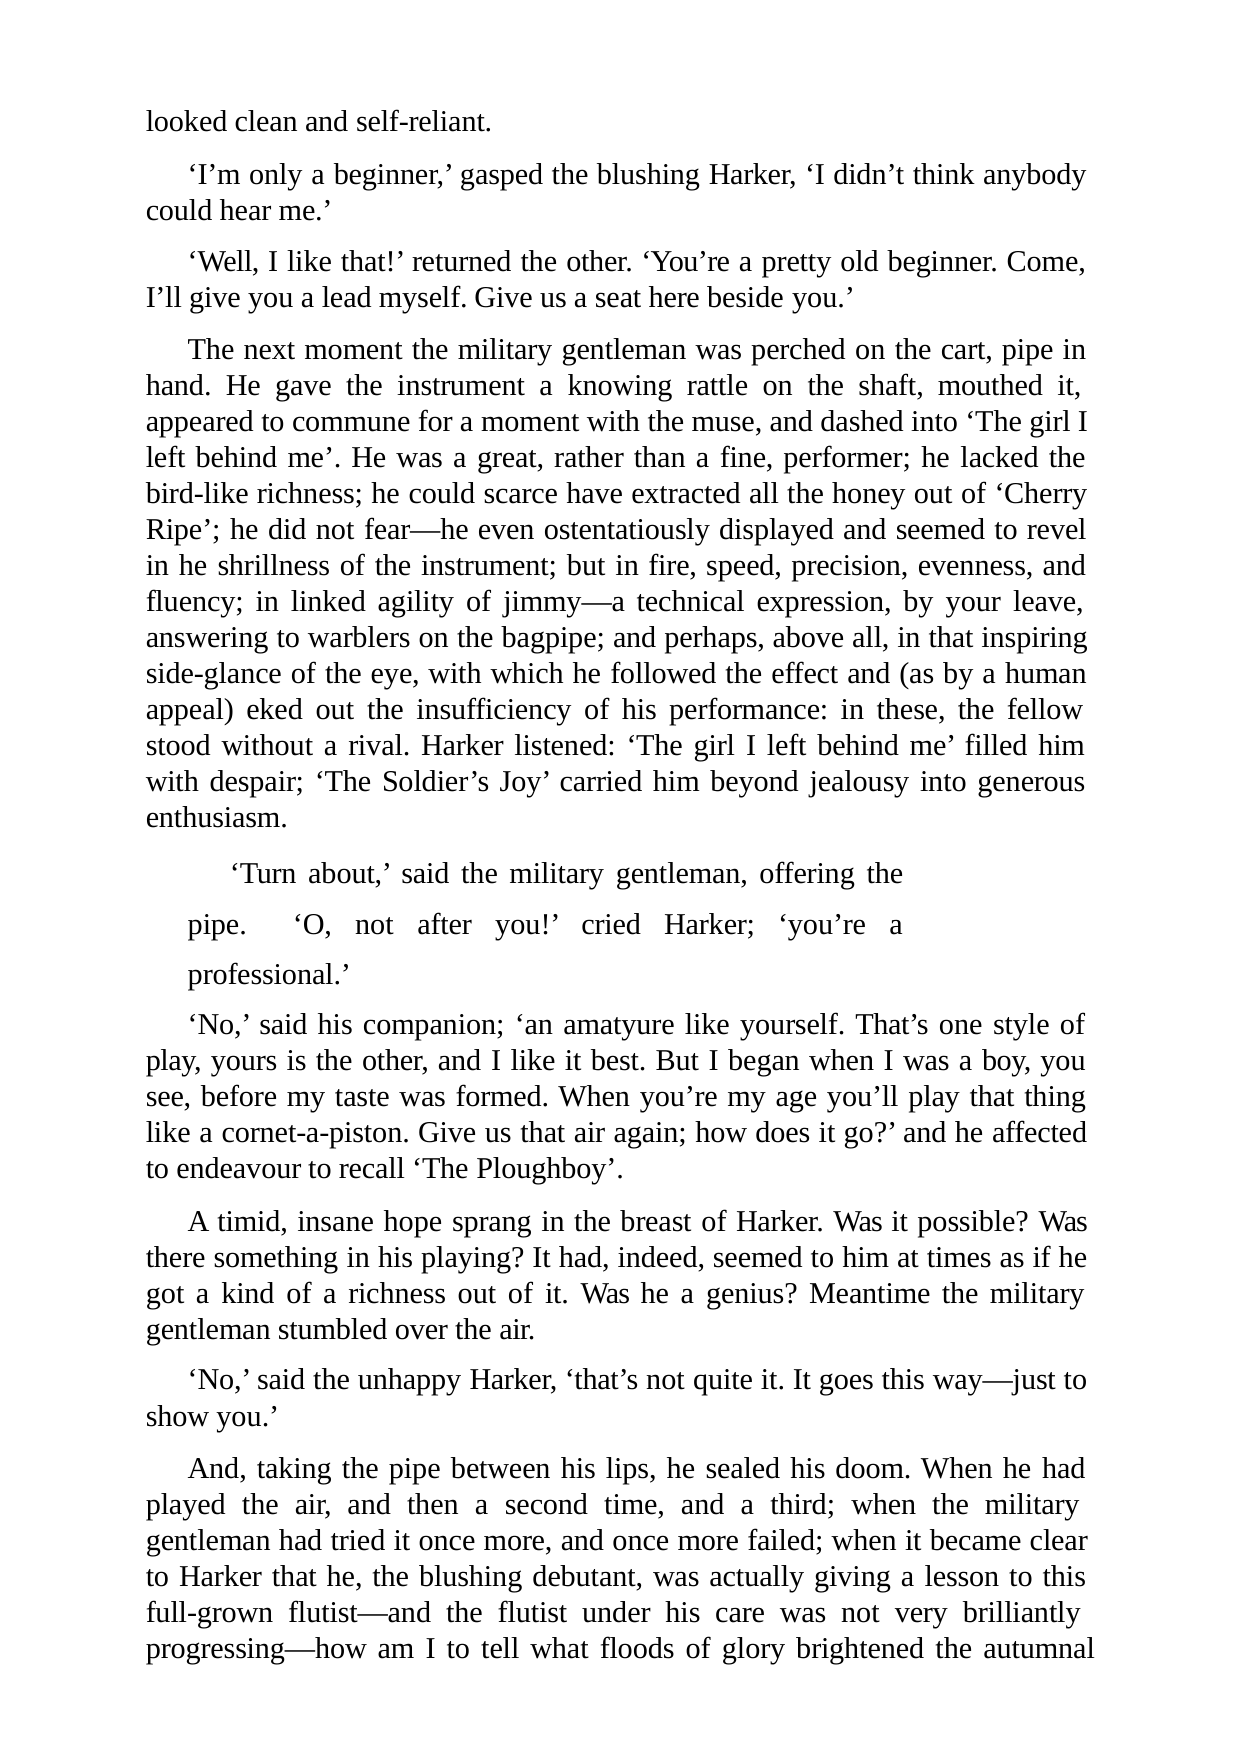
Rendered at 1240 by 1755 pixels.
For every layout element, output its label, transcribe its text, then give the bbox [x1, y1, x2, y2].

text_box looked clean and self-reliant. ‘I’m only a beginner,’ gasped the blushing Harker, ‘I didn’t think anybody could hear me.’ ‘Well, I like that!’ returned the other. ‘You’re a pretty old beginner. Come, I’ll give you a lead myself. Give us a seat here beside you.’ The next moment the military gentleman was perched on the cart, pipe in hand. He gave the instrument a knowing rattle on the shaft, mouthed it, appeared to commune for a moment with the muse, and dashed into ‘The girl I left behind me’. He was a great, rather than a fine, performer; he lacked the bird-like richness; he could scarce have extracted all the honey out of ‘Cherry Ripe’; he did not fear—he even ostentatiously displayed and seemed to revel in he shrillness of the instrument; but in fire, speed, precision, evenness, and fluency; in linked agility of jimmy—a technical expression, by your leave, answering to warblers on the bagpipe; and perhaps, above all, in that inspiring side-glance of the eye, with which he followed the effect and (as by a human appeal) eked out the insufficiency of his performance: in these, the fellow stood without a rival. Harker listened: ‘The girl I left behind me’ filled him with despair; ‘The Soldier’s Joy’ carried him beyond jealousy into generous enthusiasm. ‘Turn about,’ said the military gentleman, offering the pipe. ‘O, not after you!’ cried Harker; ‘you’re a professional.’ ‘No,’ said his companion; ‘an amatyure like yourself. That’s one style of play, yours is the other, and I like it best. But I began when I was a boy, you see, before my taste was formed. When you’re my age you’ll play that thing like a cornet-a-piston. Give us that air again; how does it go?’ and he affected to endeavour to recall ‘The Ploughboy’. A timid, insane hope sprang in the breast of Harker. Was it possible? Was there something in his playing? It had, indeed, seemed to him at times as if he got a kind of a richness out of it. Was he a genius? Meantime the military gentleman stumbled over the air. ‘No,’ said the unhappy Harker, ‘that’s not quite it. It goes this way—just to show you.’ And, taking the pipe between his lips, he sealed his doom. When he had played the air, and then a second time, and a third; when the military gentleman had tried it once more, and once more failed; when it became clear to Harker that he, the blushing debutant, was actually giving a lesson to this full-grown flutist—and the flutist under his care was not very brilliantly progressing—how am I to tell what floods of glory brightened the autumnal [143, 83, 1097, 1665]
